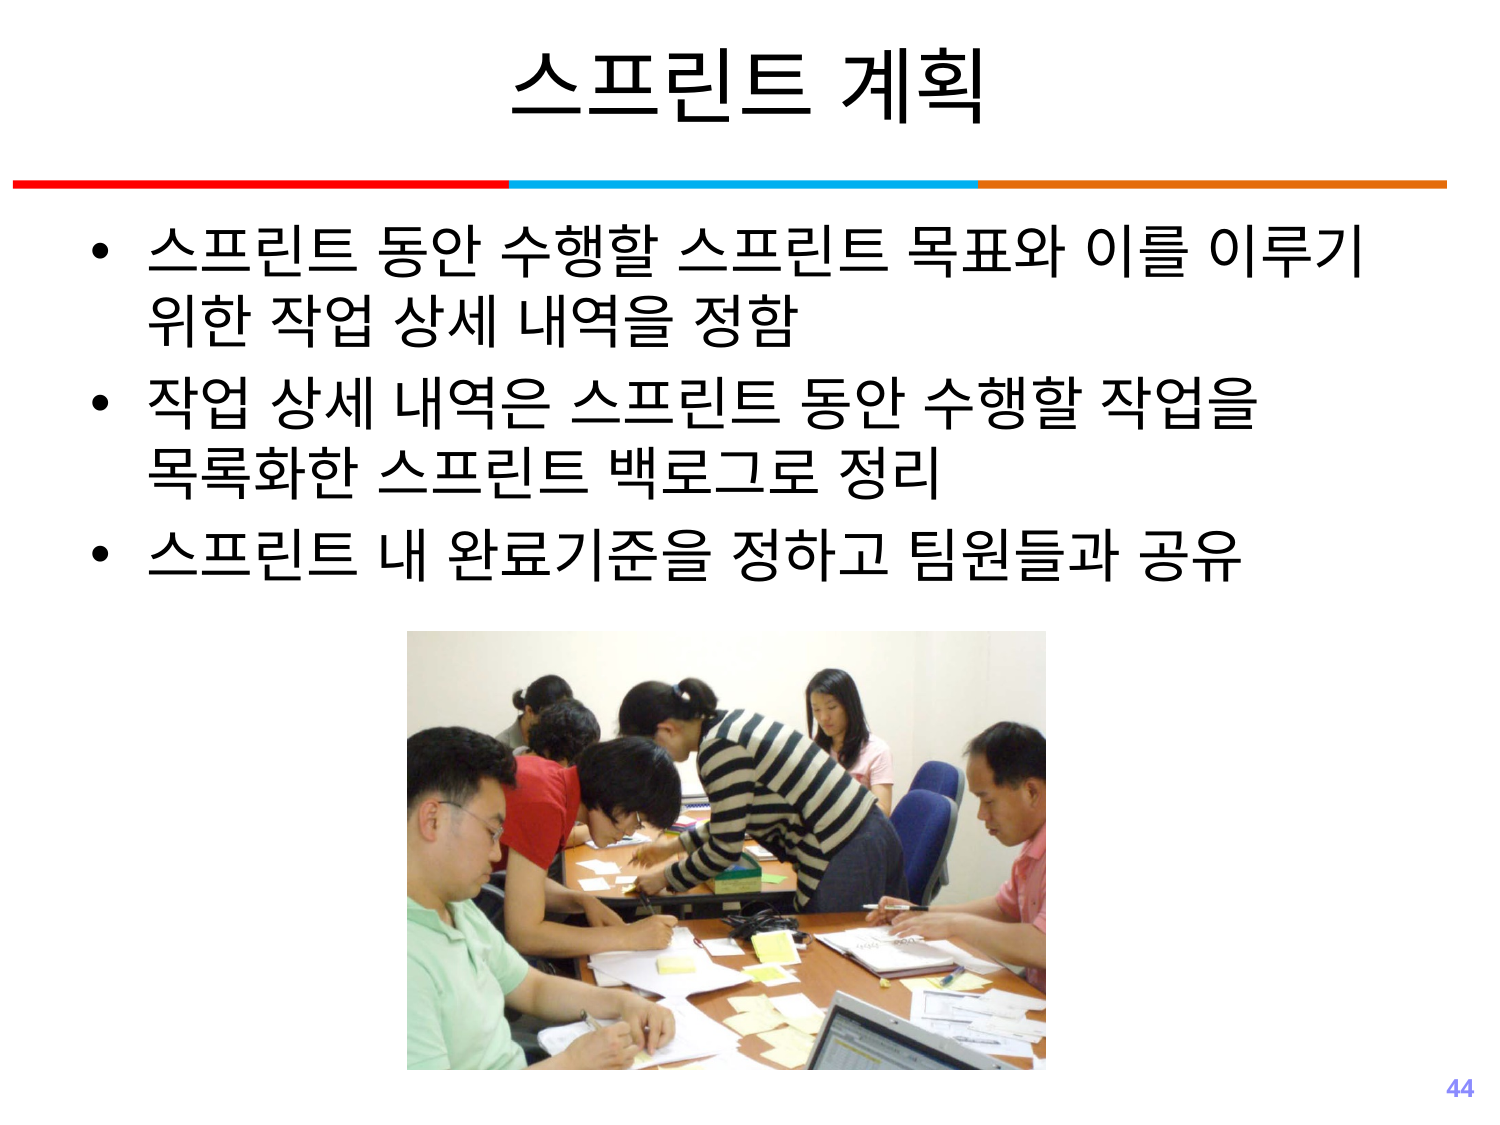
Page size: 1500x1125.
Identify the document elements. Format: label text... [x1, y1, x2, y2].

title 스프린트 계획 [74, 7, 1426, 162]
slide_number 44 [1139, 1060, 1490, 1120]
picture [407, 630, 1046, 1070]
list 스프린트 동안 수행할 스프린트 목표와 이를 이루기 위한 작업 상세 내역을 정함 작업 상세 내역은 스프린트 동안 수행할 작업을 목록화한 스프린트 백로그로 정리 스프린트 내 완료기준을 정하고 팀원들과 공유 [74, 207, 1426, 1006]
